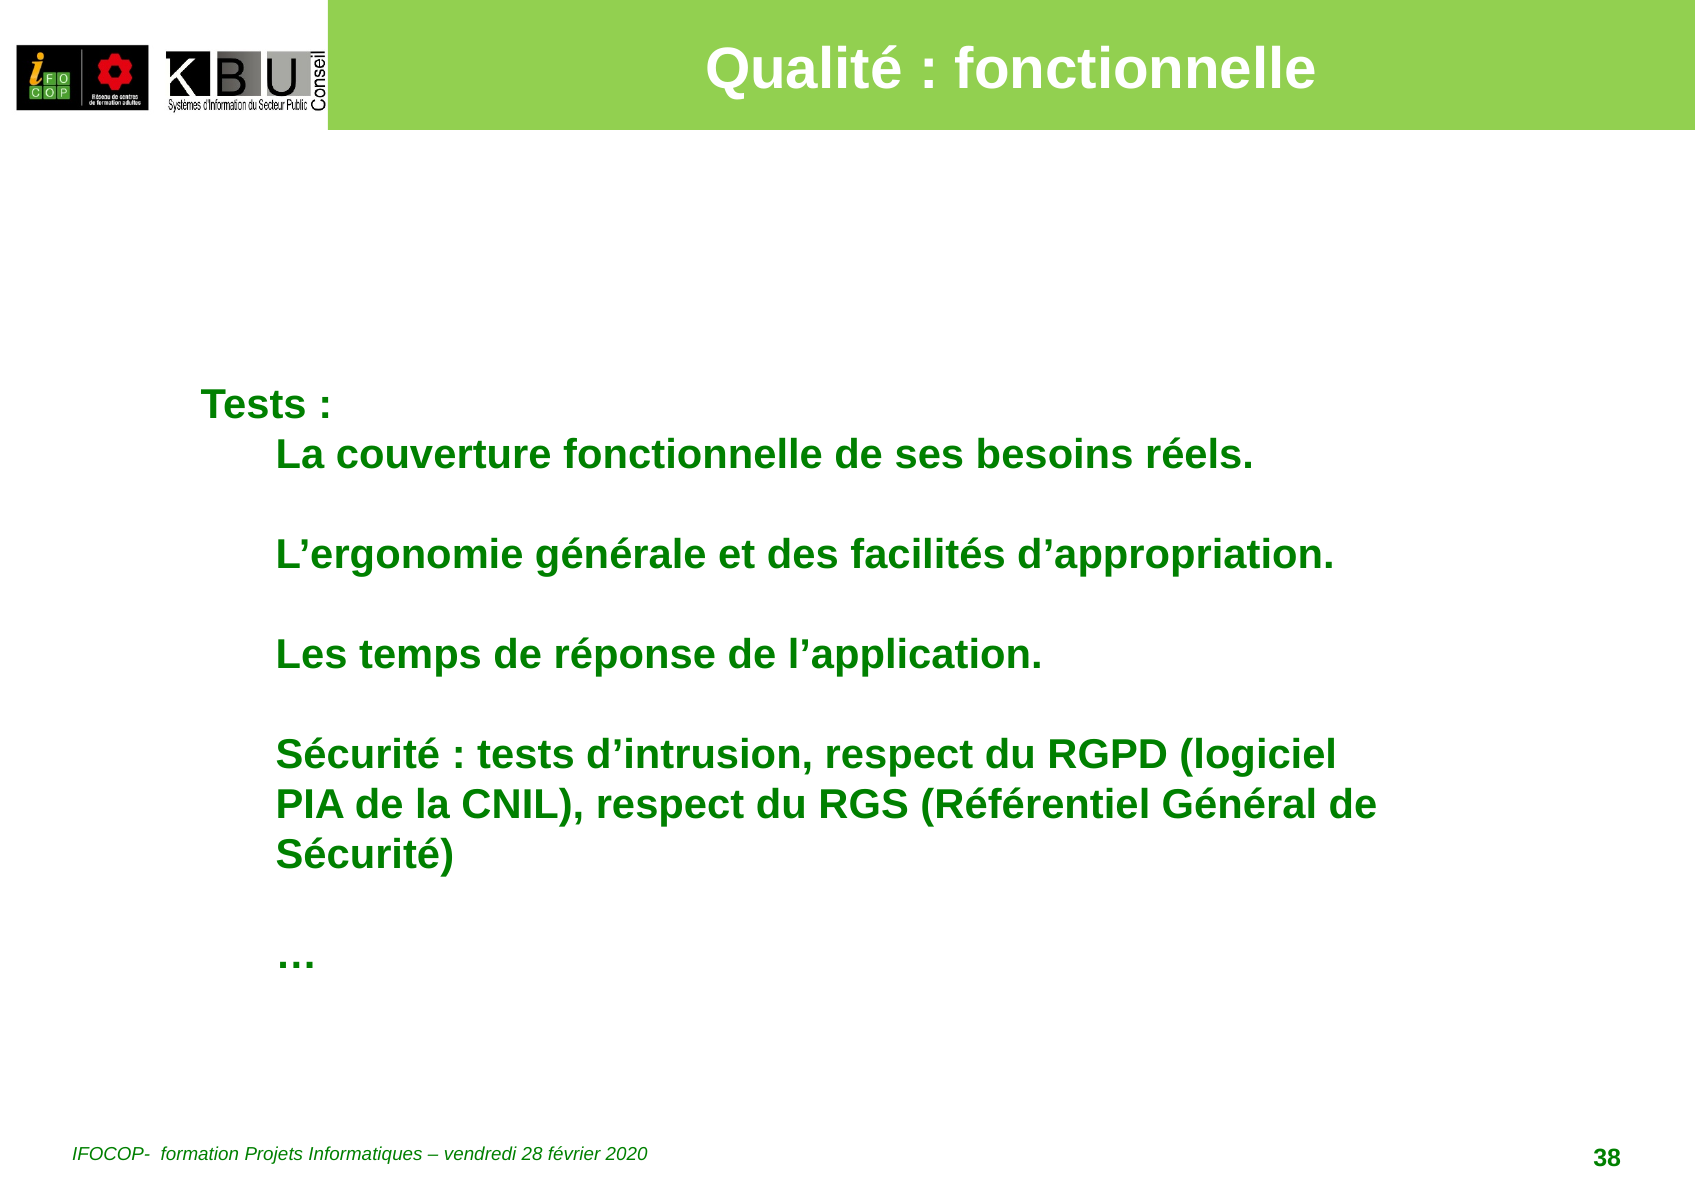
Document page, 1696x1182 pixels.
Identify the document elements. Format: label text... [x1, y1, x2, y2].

slide_number IFOCOP- formation Projets Informatiques – vendredi 28 février 2020 [55, 1133, 1155, 1170]
slide_number 38 [1214, 1133, 1638, 1170]
text_box Tests : La couverture fonctionnelle de ses besoins réels. L’ergonomie générale et des facilités d’appropriation. Les temps de réponse de l’application. Sécurité : tests d’intrusion, respect du RGPD (logiciel PIA de la CNIL), respect du RGS (Référentiel Général de Sécurité) … [185, 318, 1403, 984]
title Qualité : fonctionnelle [327, 0, 1695, 130]
picture [0, 15, 327, 139]
